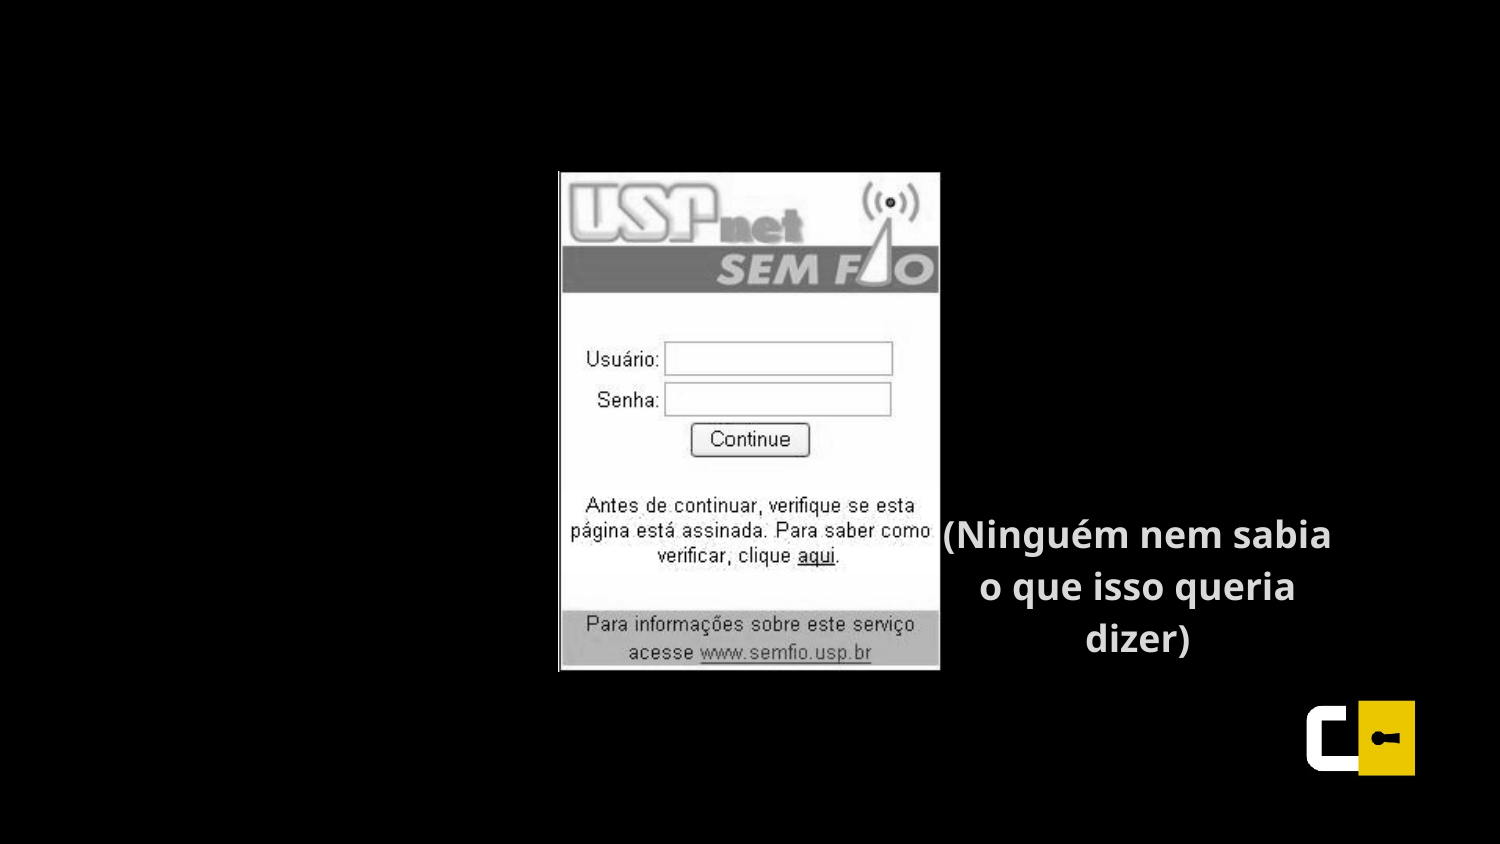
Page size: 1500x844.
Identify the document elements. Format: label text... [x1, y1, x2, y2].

picture [1300, 680, 1419, 780]
picture [558, 171, 942, 673]
list (Ninguém nem sabia o que isso queria dizer) [923, 411, 1353, 753]
